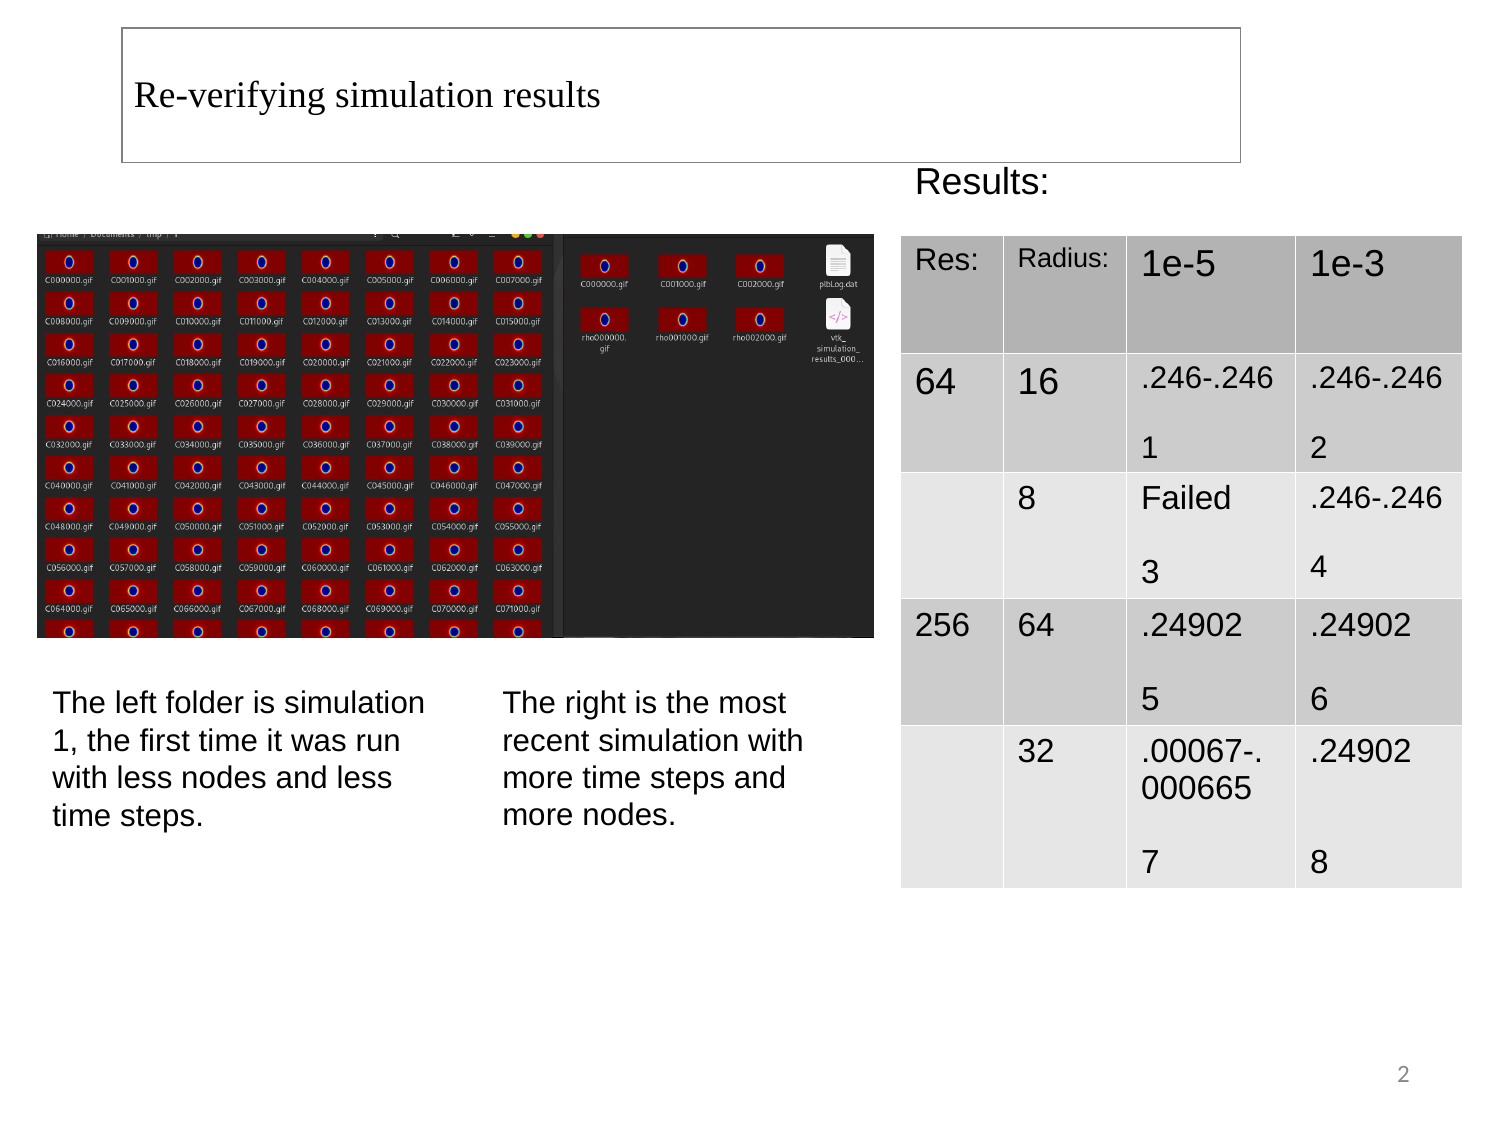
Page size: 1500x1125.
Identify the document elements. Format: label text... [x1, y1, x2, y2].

text_box Results: [900, 149, 1425, 235]
table_cell 64 [901, 354, 1003, 472]
table_cell 16 [1004, 354, 1126, 472]
table_cell .24902 8 [1296, 726, 1462, 888]
table_cell .246-.246 1 [1127, 354, 1295, 472]
table_cell 8 [1004, 473, 1126, 598]
table_cell .24902 5 [1127, 599, 1295, 725]
table_header 1e-5 [1127, 236, 1295, 353]
table_cell Failed 3 [1127, 473, 1295, 598]
table_cell 32 [1004, 726, 1126, 888]
table_cell [901, 726, 1003, 888]
table_cell .246-.246 4 [1296, 473, 1462, 598]
table_cell 64 [1004, 599, 1126, 725]
text_box The left folder is simulation 1, the first time it was run with less nodes and less time steps. [37, 675, 450, 975]
table_cell [901, 473, 1003, 598]
table_header Re-verifying simulation results [123, 29, 1240, 162]
slide_number <number> [1074, 1042, 1425, 1103]
table_cell .24902 6 [1296, 599, 1462, 725]
text_box The right is the most recent simulation with more time steps and more nodes. [487, 674, 863, 829]
table_header Radius: [1004, 236, 1126, 353]
table_cell .00067-.000665 7 [1127, 726, 1295, 888]
picture [37, 234, 874, 638]
table_cell .246-.246 2 [1296, 354, 1462, 472]
table_header 1e-3 [1296, 236, 1462, 353]
table_cell 256 [901, 599, 1003, 725]
table_header Res: [901, 236, 1003, 353]
